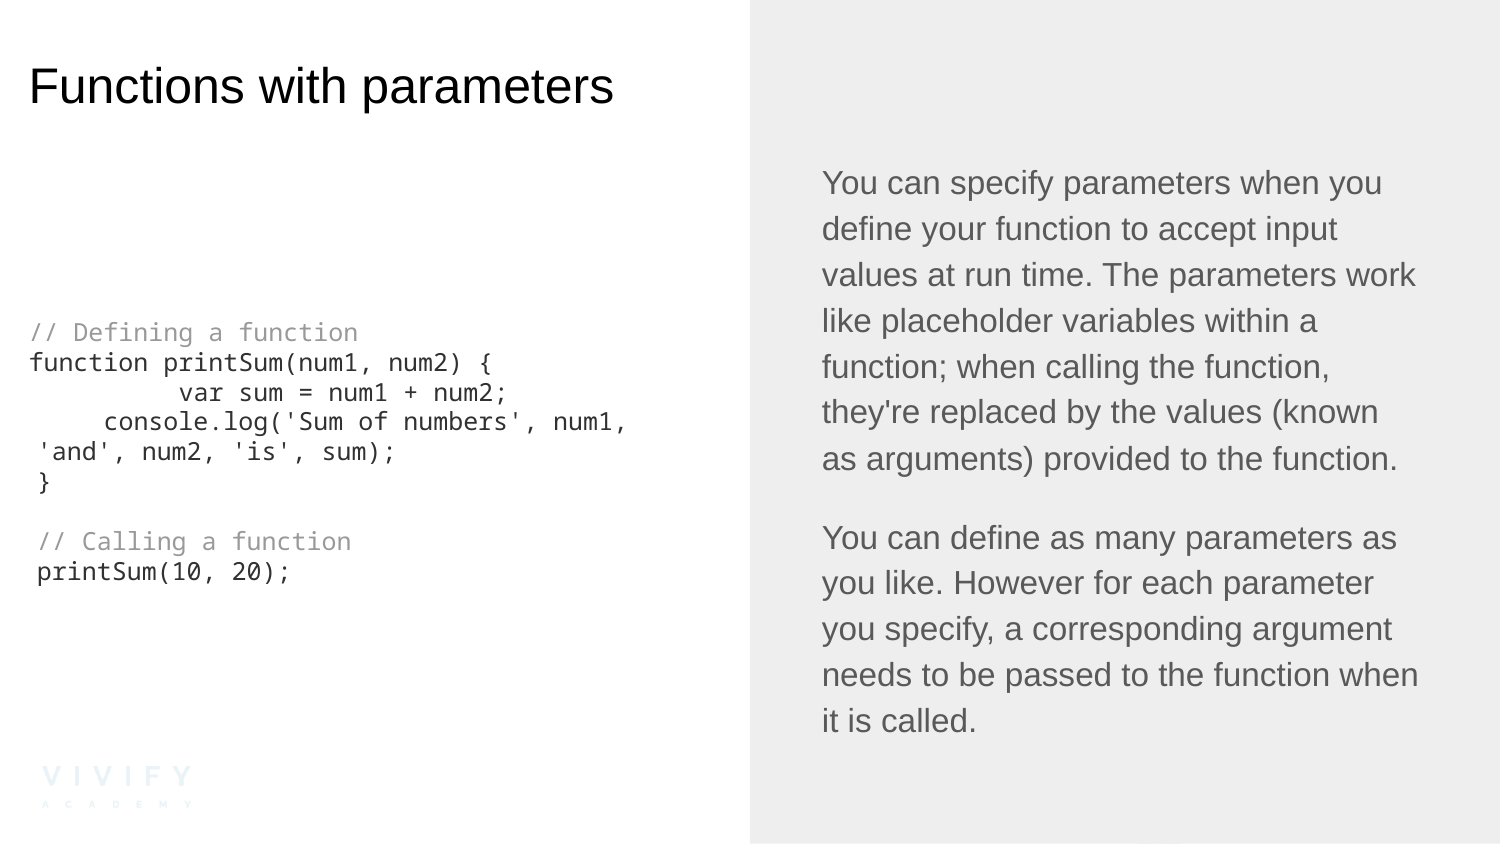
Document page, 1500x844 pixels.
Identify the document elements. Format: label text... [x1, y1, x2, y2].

title Functions with parameters [13, 34, 911, 129]
subtitle // Defining a function function printSum(num1, num2) { var sum = num1 + num2; console.log('Sum of numbers', num1, 'and', num2, 'is', sum); } // Calling a function printSum(10, 20); [13, 140, 730, 822]
list You can specify parameters when you define your function to accept input values at run time. The parameters work like placeholder variables within a function; when calling the function, they're replaced by the values (known as arguments) provided to the function. You can define as many parameters as you like. However for each parameter you specify, a corresponding argument needs to be passed to the function when it is called. [806, 87, 1437, 807]
picture [0, 0, 749, 844]
